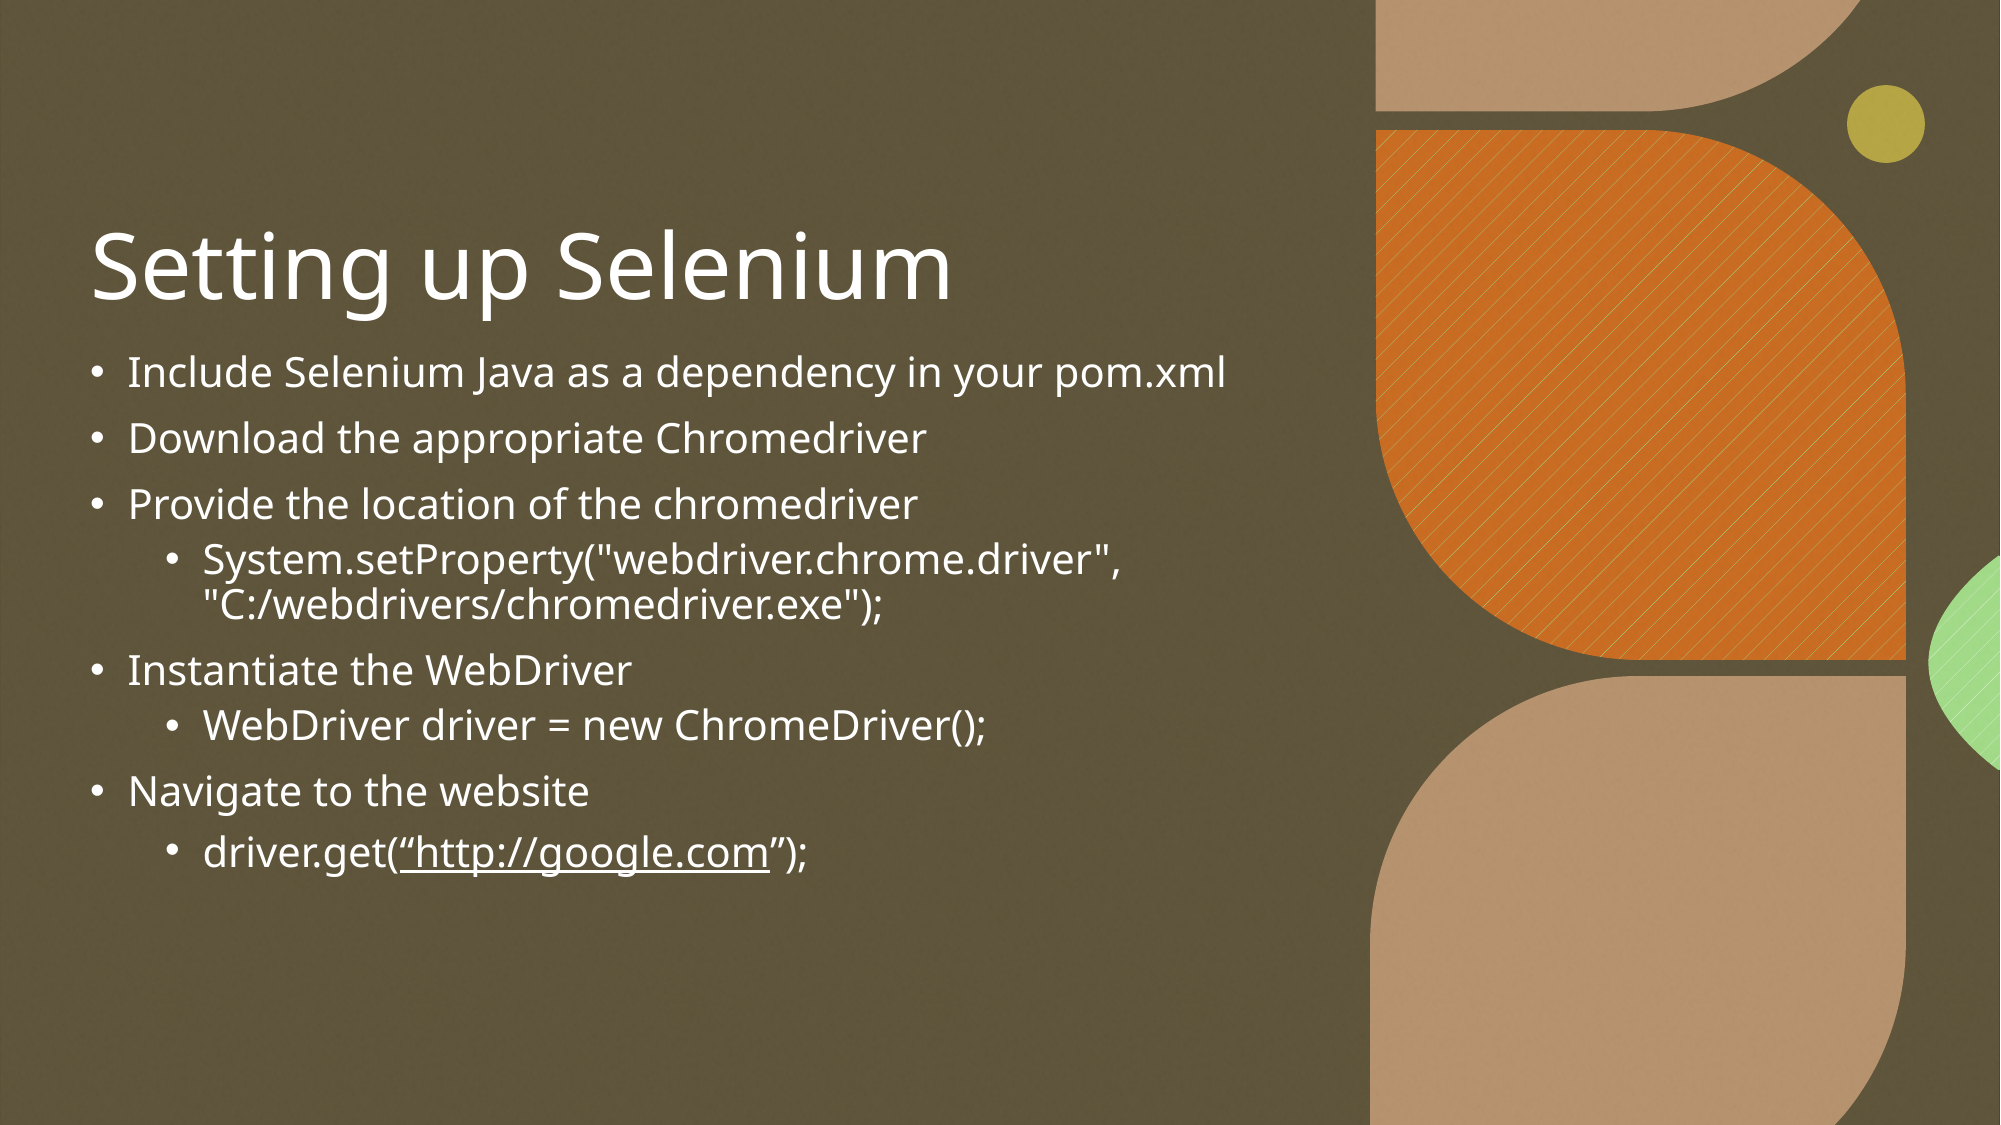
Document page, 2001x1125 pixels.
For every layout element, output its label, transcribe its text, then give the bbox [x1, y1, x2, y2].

title Setting up Selenium [75, 109, 1336, 327]
list Include Selenium Java as a dependency in your pom.xml Download the appropriate Chromedriver Provide the location of the chromedriver System.setProperty("webdriver.chrome.driver", "C:/webdrivers/chromedriver.exe"); Instantiate the WebDriver WebDriver driver = new ChromeDriver(); Navigate to the website driver.get(“http://google.com”); [75, 343, 1336, 1014]
